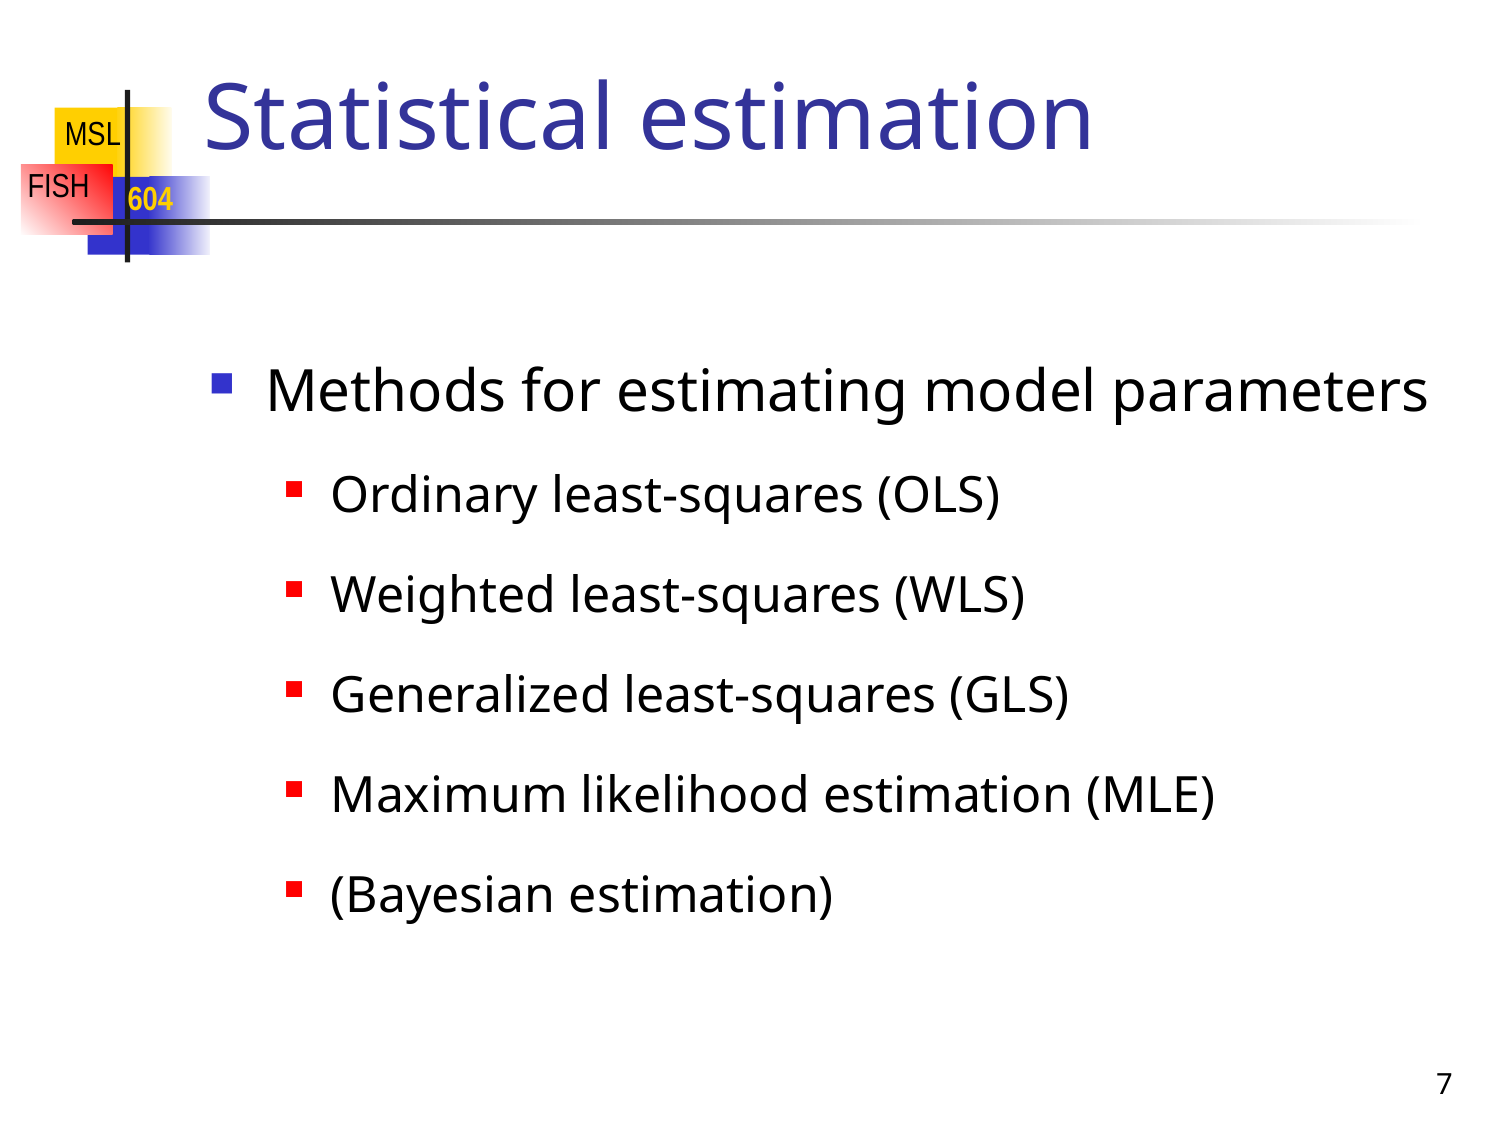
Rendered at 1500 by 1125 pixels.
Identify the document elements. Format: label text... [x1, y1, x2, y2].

title Statistical estimation [188, 34, 1468, 176]
list Methods for estimating model parameters Ordinary least-squares (OLS) Weighted least-squares (WLS) Generalized least-squares (GLS) Maximum likelihood estimation (MLE) (Bayesian estimation) [193, 310, 1451, 1076]
slide_number 7 [1154, 1037, 1468, 1113]
